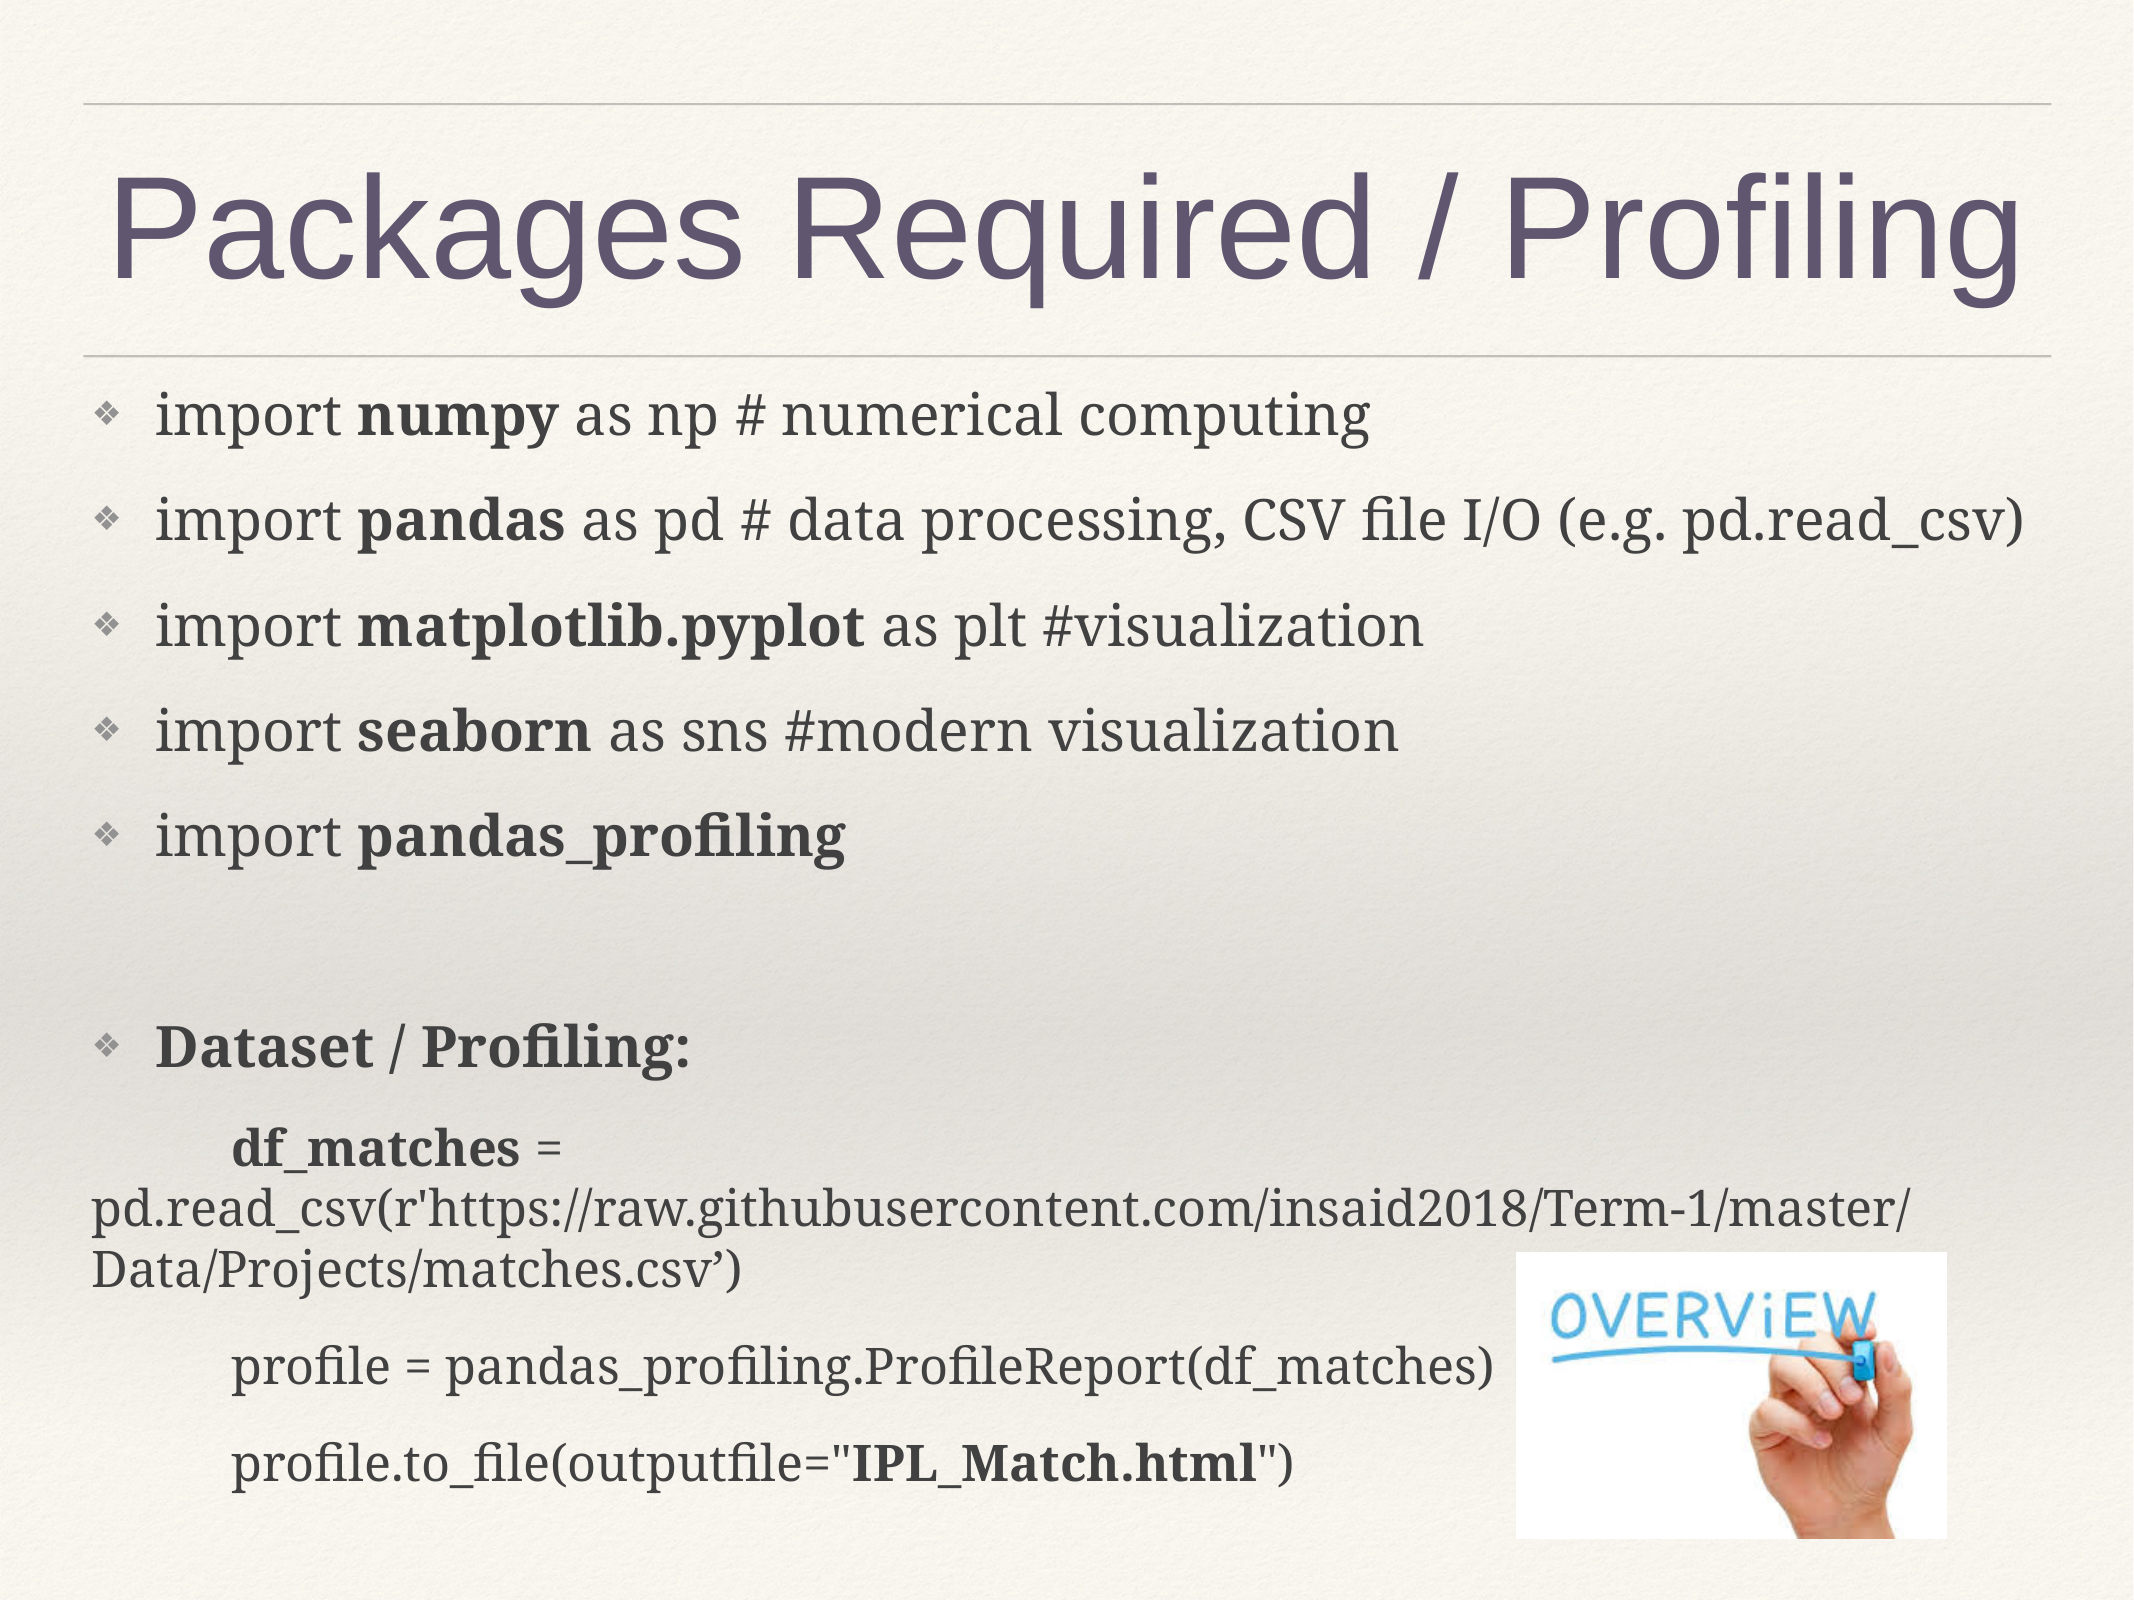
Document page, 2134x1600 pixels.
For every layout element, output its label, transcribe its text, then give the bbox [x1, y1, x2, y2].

title Packages Required / Profiling [82, 130, 2051, 332]
picture [0, 0, 2134, 1600]
list import numpy as np # numerical computing import pandas as pd # data processing, CSV file I/O (e.g. pd.read_csv) import matplotlib.pyplot as plt #visualization import seaborn as sns #modern visualization import pandas_profiling Dataset / Profiling: df_matches = pd.read_csv(r'https://raw.githubusercontent.com/insaid2018/Term-1/master/Data/Projects/matches.csv’) profile = pandas_profiling.ProfileReport(df_matches) profile.to_file(outputfile="IPL_Match.html") [82, 356, 2051, 1513]
